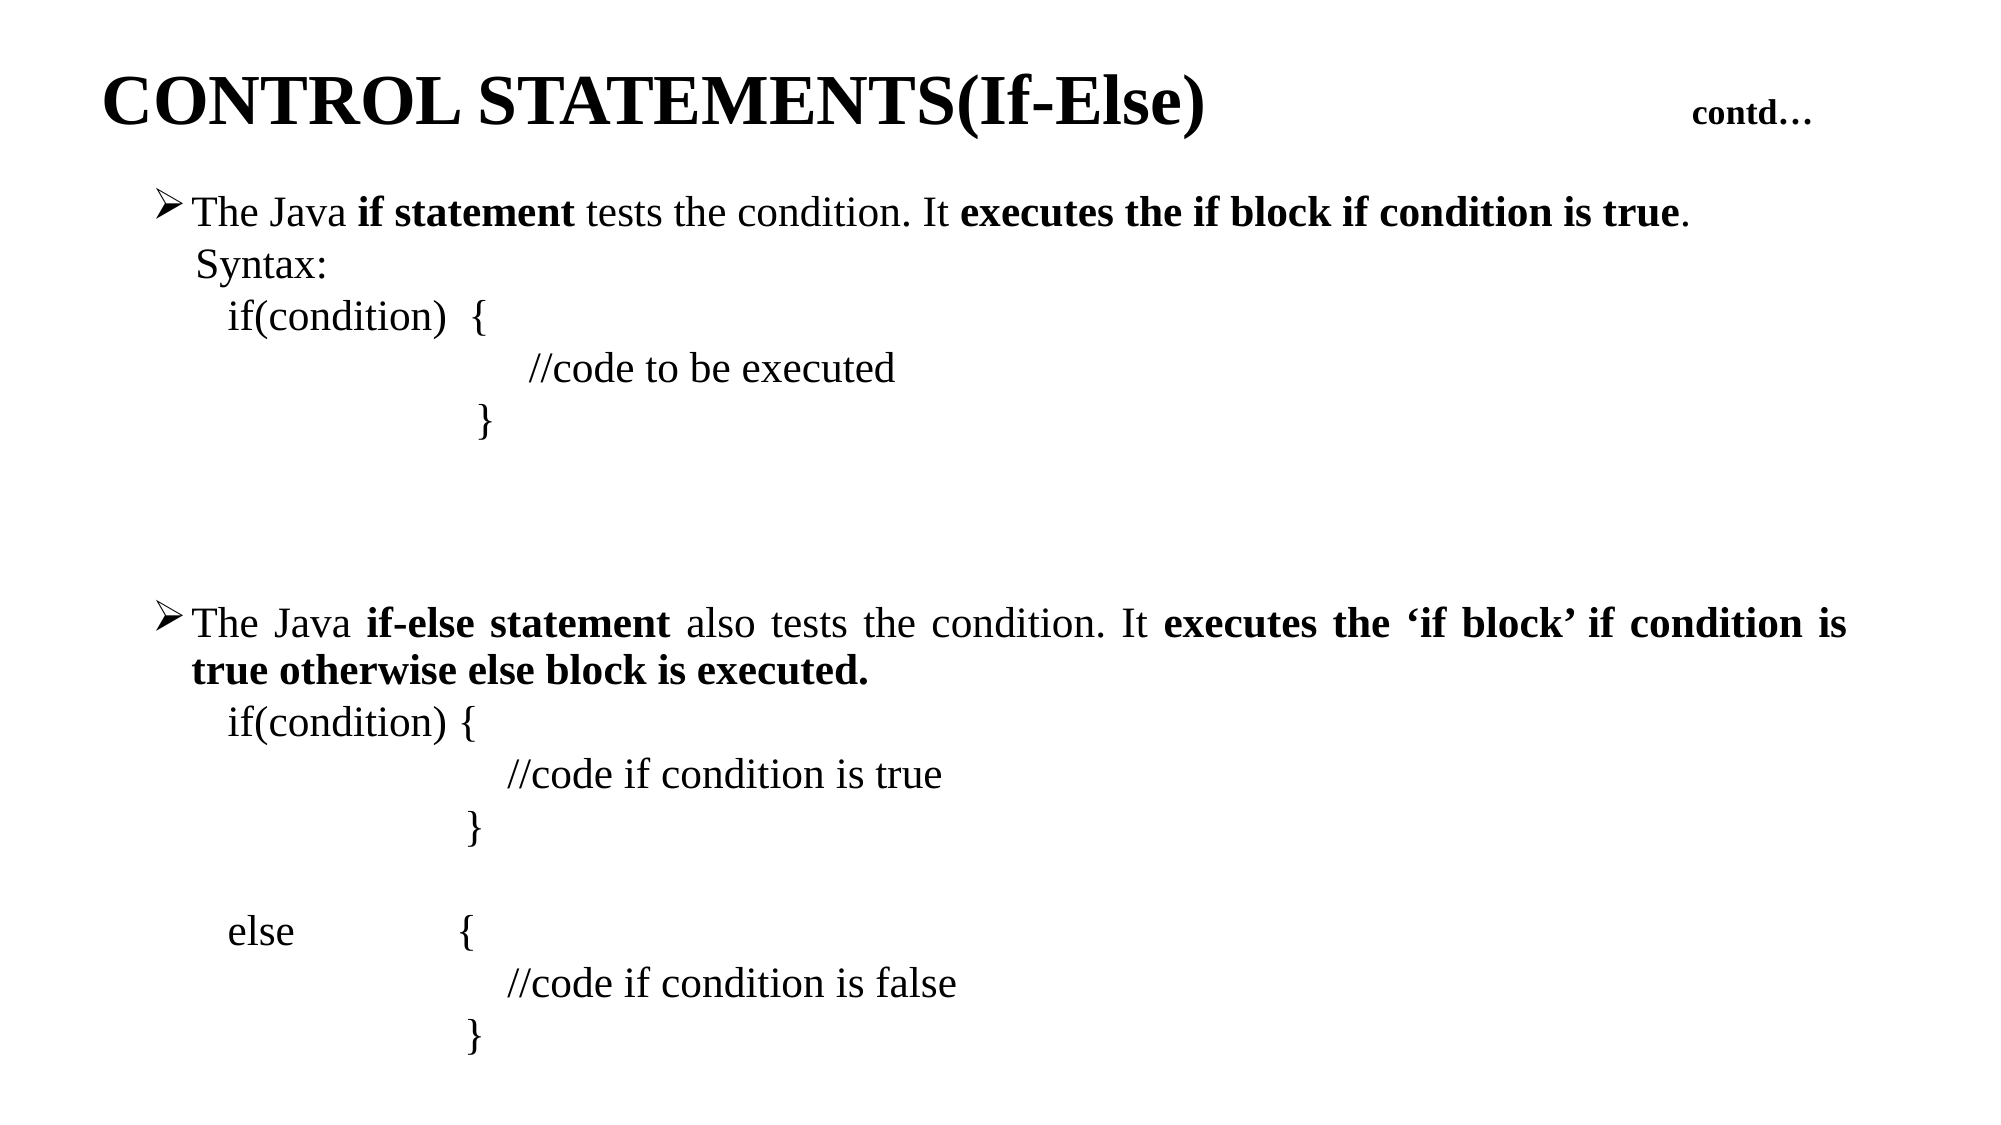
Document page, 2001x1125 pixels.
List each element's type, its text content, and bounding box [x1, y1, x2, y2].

list The Java if statement tests the condition. It executes the if block if condition is true. Syntax: if(condition) { //code to be executed } The Java if-else statement also tests the condition. It executes the ‘if block’ if condition is true otherwise else block is executed. if(condition) { //code if condition is true } else { //code if condition is false } [137, 181, 1863, 1083]
title CONTROL STATEMENTS(If-Else) contd… [86, 42, 1911, 161]
